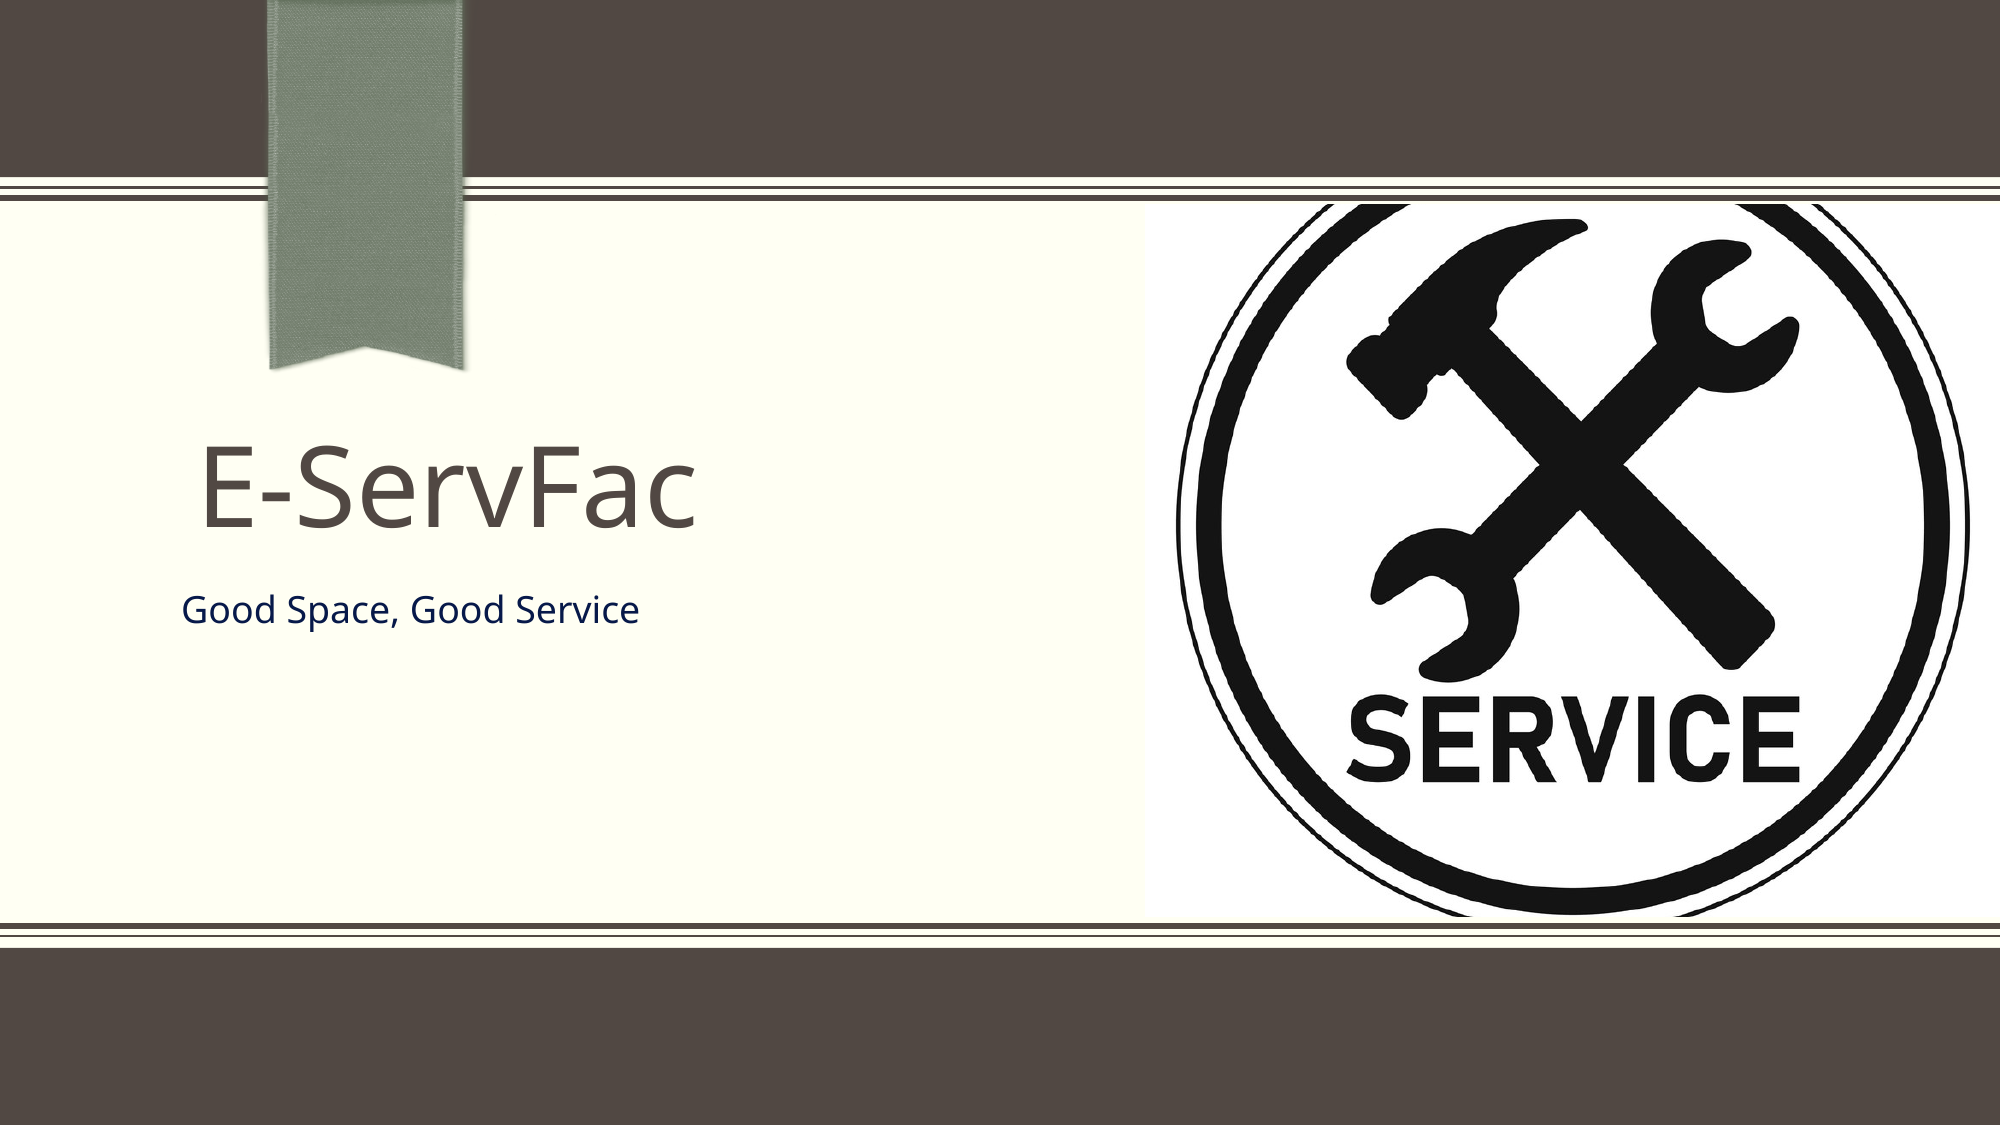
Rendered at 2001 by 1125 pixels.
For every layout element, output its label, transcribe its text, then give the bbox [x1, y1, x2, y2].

picture [1145, 204, 2000, 917]
subtitle Good Space, Good Service [181, 583, 1122, 741]
text_box E-ServFac [181, 407, 822, 558]
